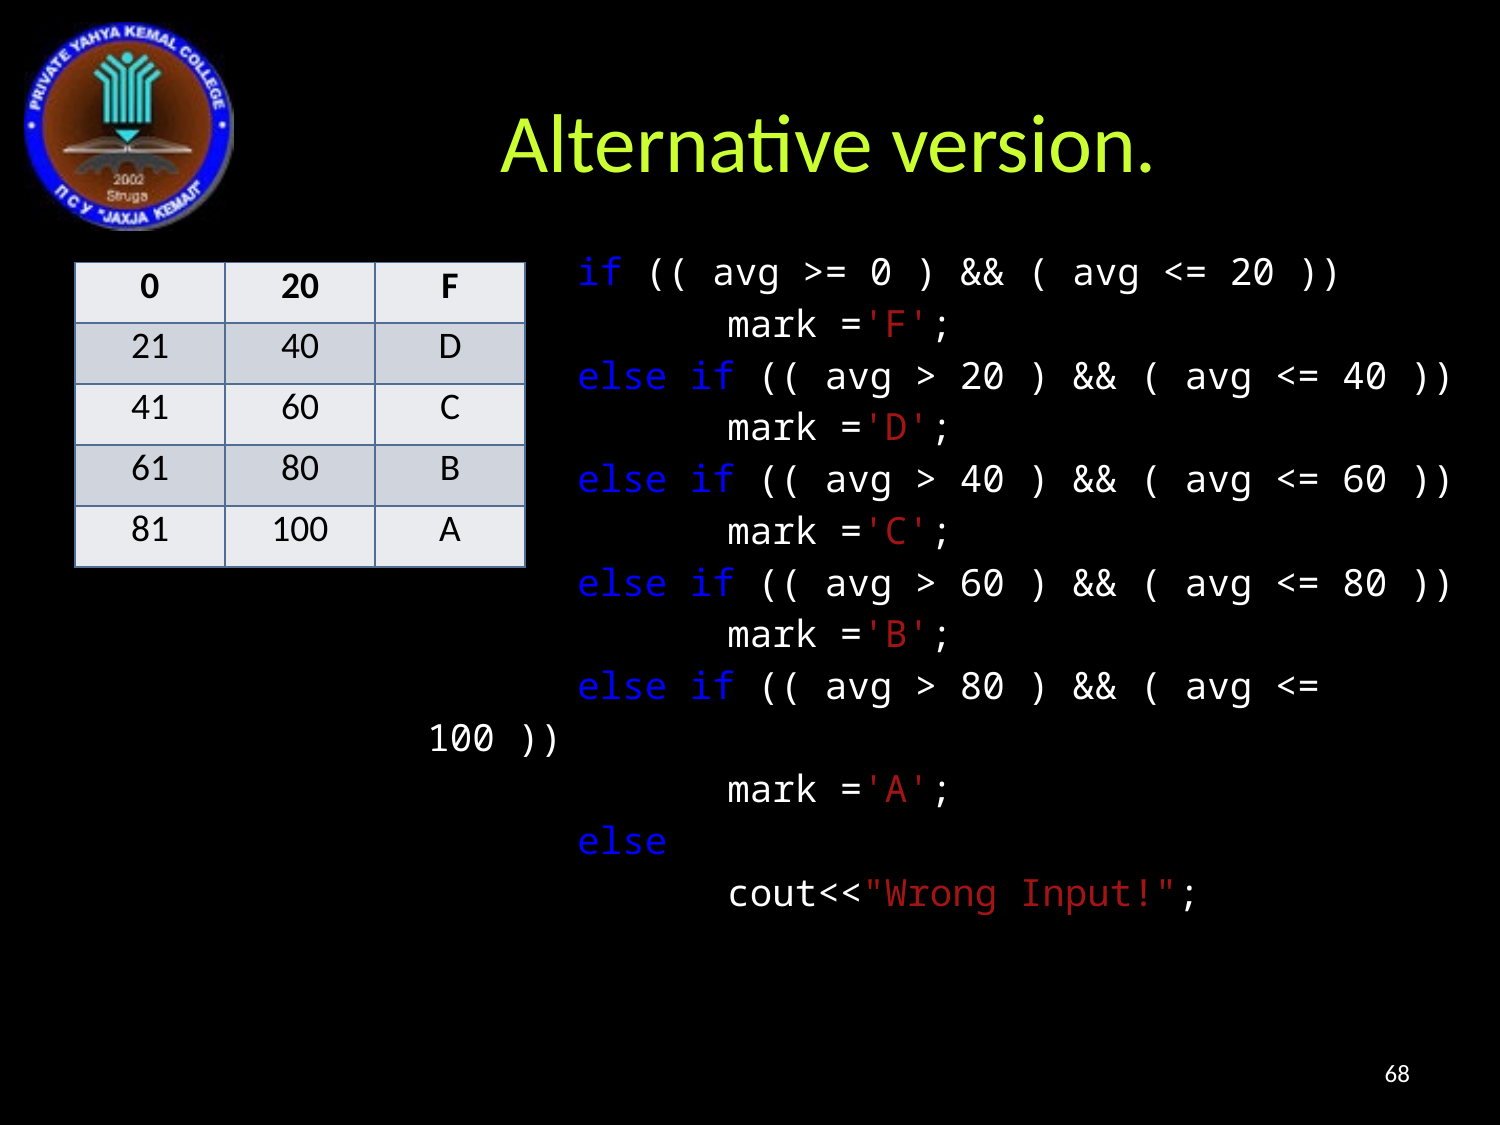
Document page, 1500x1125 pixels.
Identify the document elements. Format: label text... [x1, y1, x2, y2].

table_cell D [376, 324, 412, 383]
table_header 0 [76, 263, 224, 322]
slide_number 68 [1074, 1042, 1425, 1103]
title Alternative version. [237, 45, 1425, 233]
table_cell 21 [76, 324, 224, 383]
table_cell 81 [76, 507, 224, 566]
table_cell 100 [226, 507, 374, 566]
table_cell 61 [76, 446, 224, 505]
table_cell 41 [76, 385, 224, 444]
table_cell 40 [226, 324, 374, 383]
table_cell 60 [226, 385, 374, 444]
table_cell B [376, 446, 412, 505]
table_cell 80 [226, 446, 374, 505]
text_box if (( avg >= 0 ) && ( avg <= 20 )) mark ='F'; else if (( avg > 20 ) && ( avg <= 40 )) mark ='D'; else if (( avg > 40 ) && ( avg <= 60 )) mark ='C'; else if (( avg > 60 ) && ( avg <= 80 )) mark ='B'; else if (( avg > 80 ) && ( avg <= 100 )) mark ='A'; else cout<<"Wrong Input!"; [412, 234, 1475, 922]
table_cell C [376, 385, 412, 444]
picture [24, 21, 234, 231]
table_header F [376, 263, 412, 322]
table_header 20 [226, 263, 374, 322]
table_cell A [376, 507, 412, 566]
